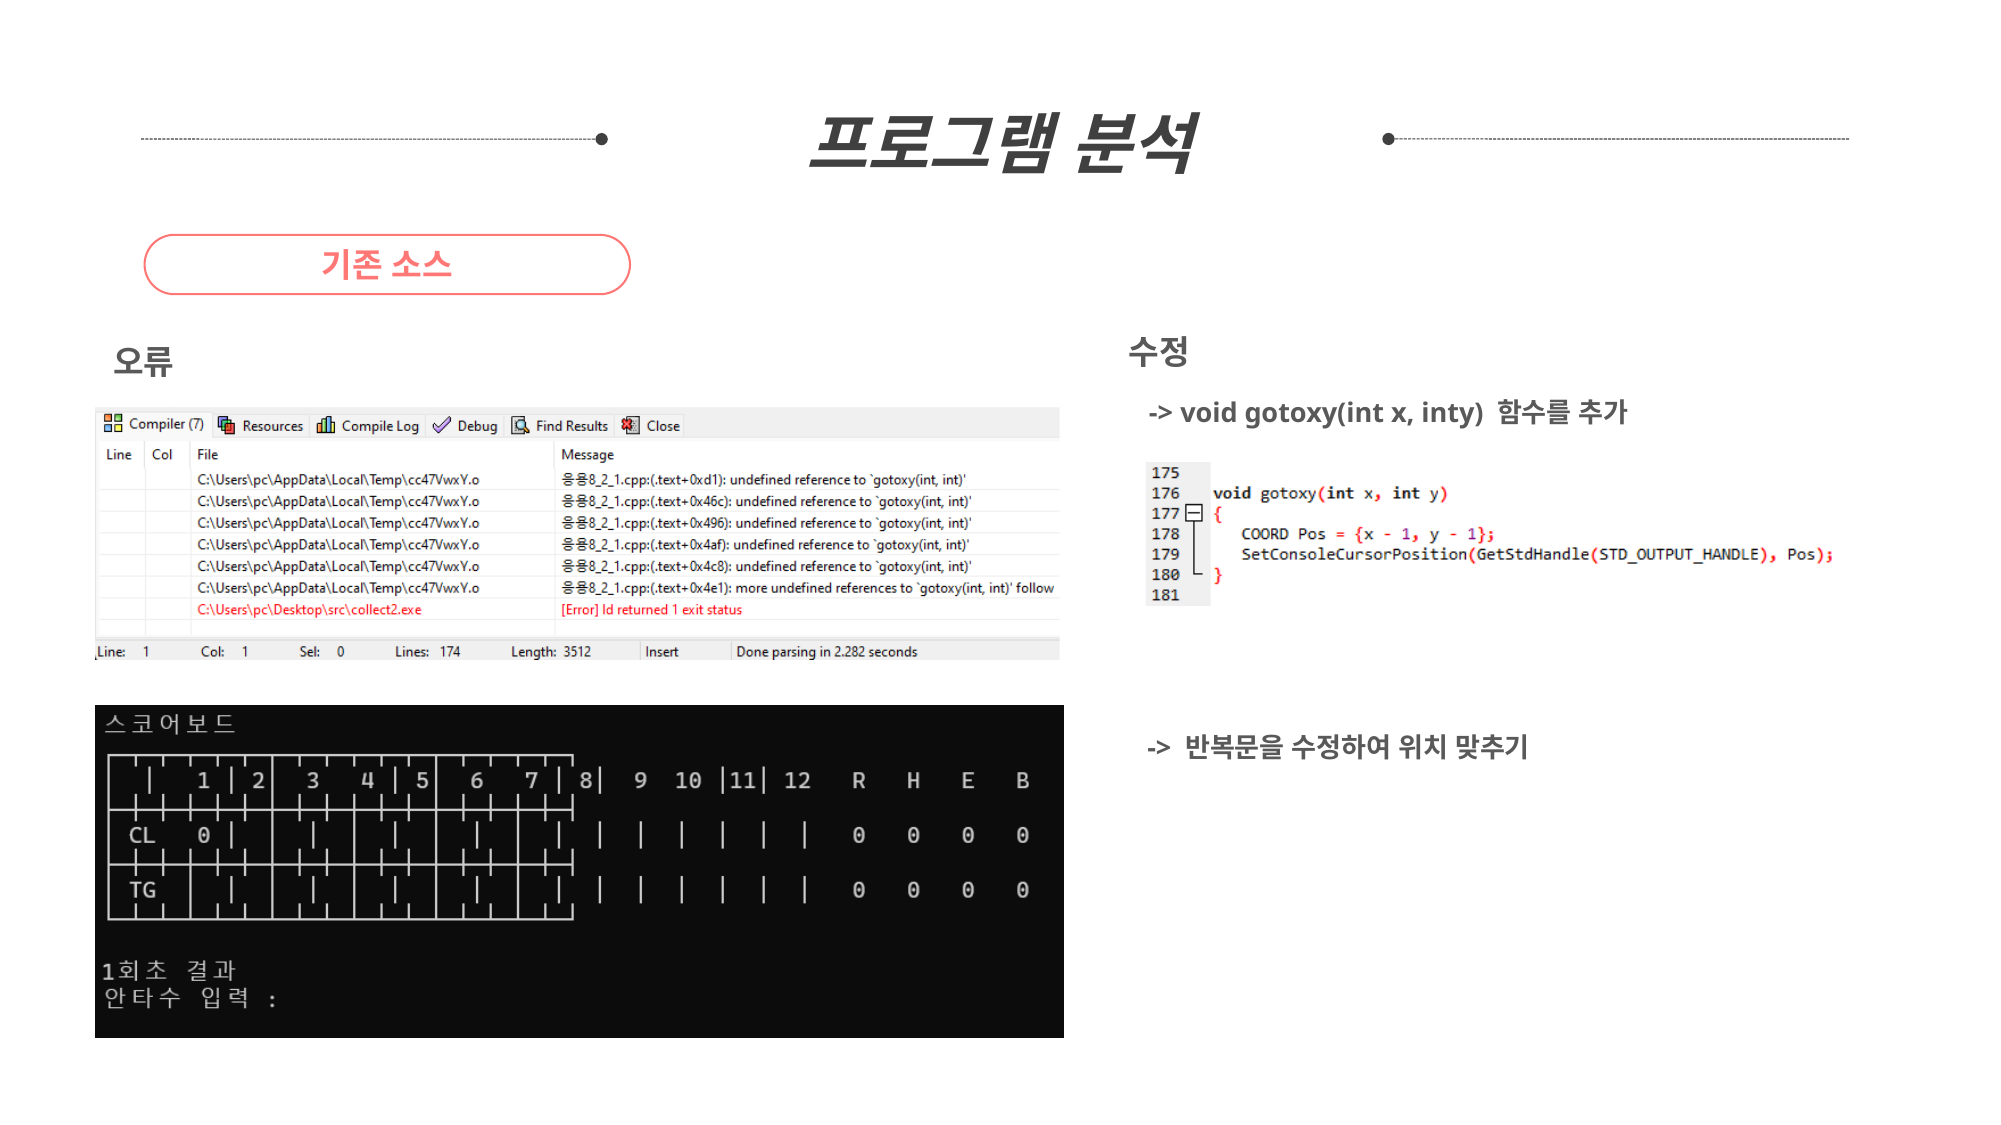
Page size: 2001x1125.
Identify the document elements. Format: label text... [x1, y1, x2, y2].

text_box -> 반복문을 수정하여 위치 맞추기 [1132, 706, 1628, 770]
picture [1144, 462, 1847, 606]
text_box 오류 [98, 313, 594, 389]
text_box 프로그램 분석 [613, 54, 1387, 190]
text_box 수정 [1114, 304, 1609, 379]
text_box 기존 소스 [372, 233, 632, 296]
picture [95, 407, 1060, 660]
text_box -> void gotoxy(int x, inty) 함수를 추가 [1134, 372, 1862, 436]
text_box 기존 소스 [143, 233, 371, 296]
picture [95, 705, 1064, 1038]
